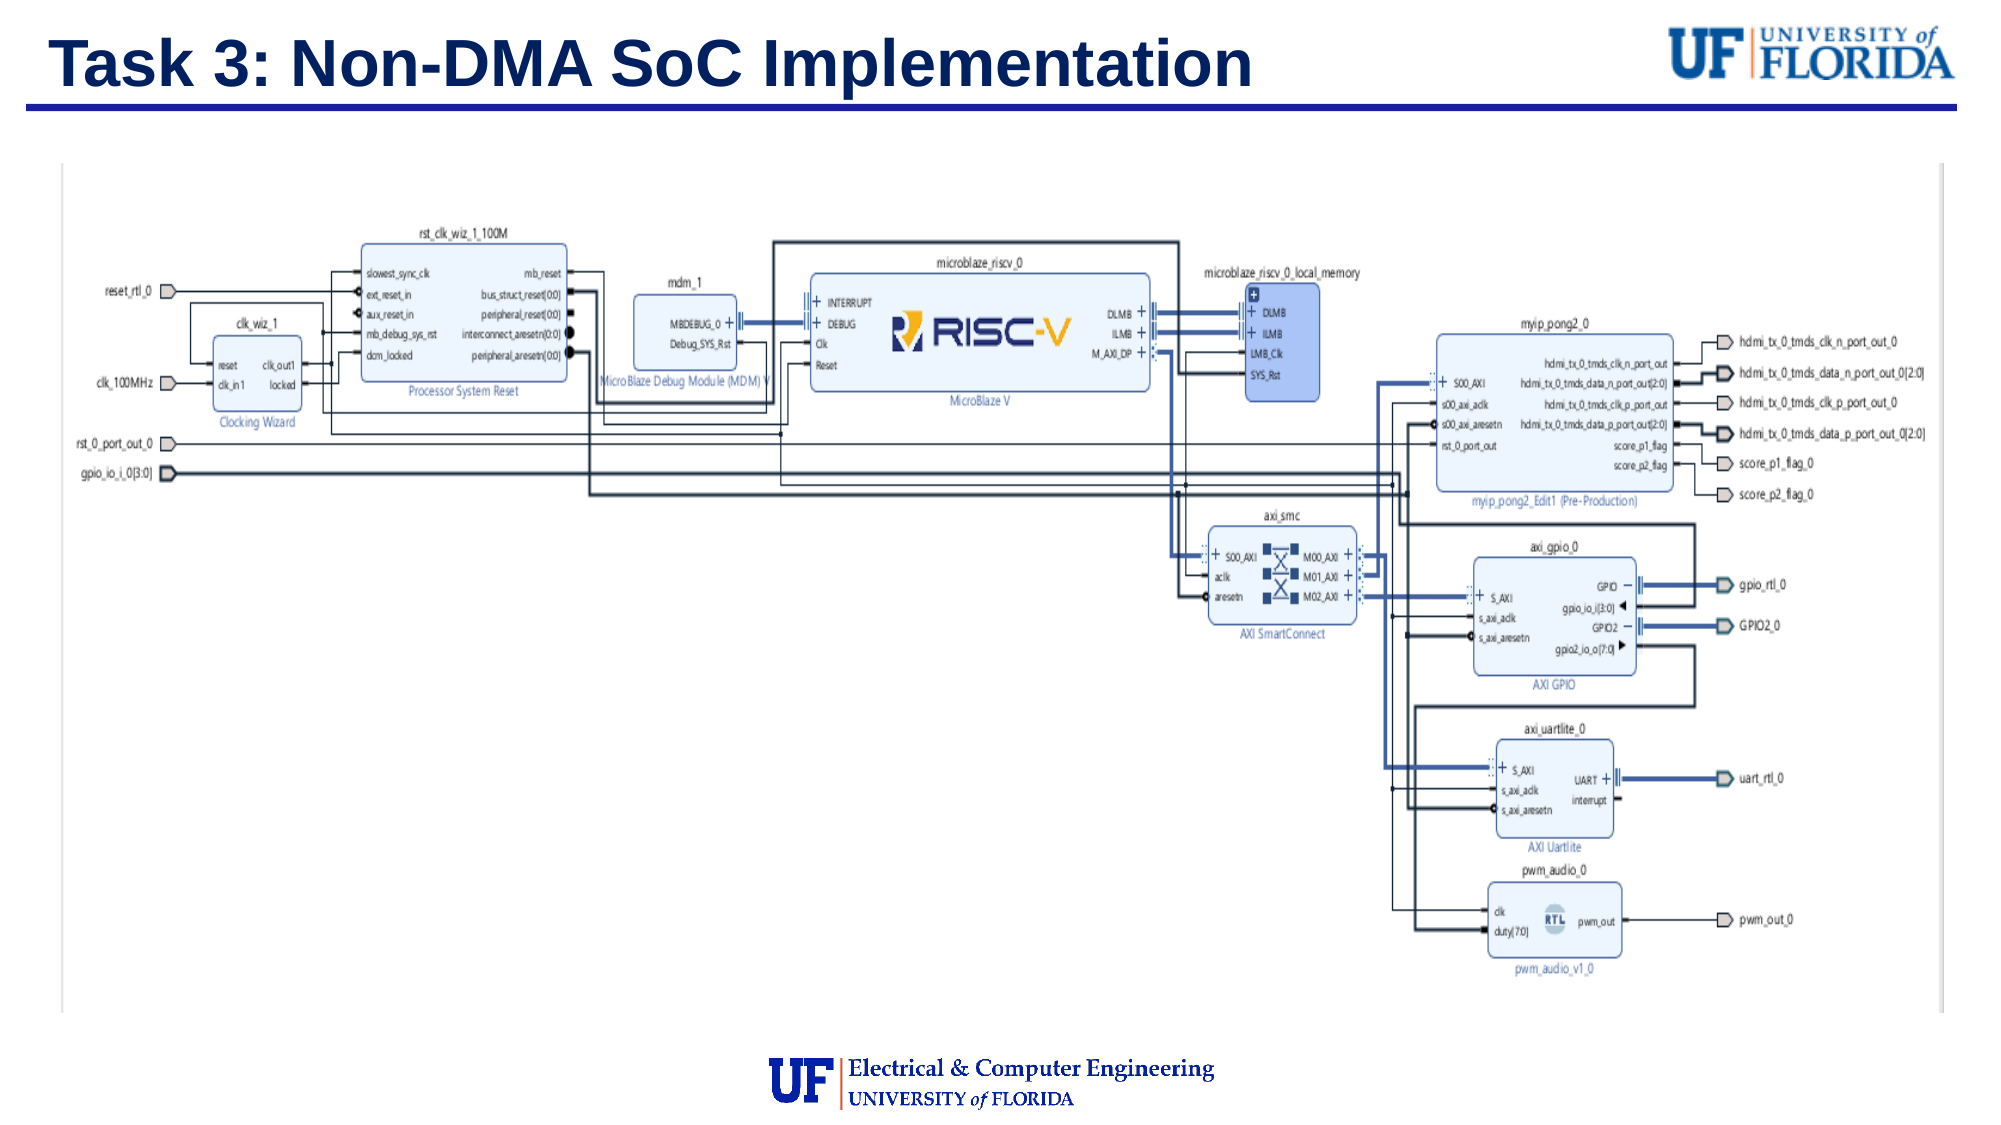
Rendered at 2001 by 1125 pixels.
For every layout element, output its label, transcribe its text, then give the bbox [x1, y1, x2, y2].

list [61, 163, 1944, 1013]
picture [1667, 24, 1957, 80]
title Task 3: Non-DMA SoC Implementation [26, 0, 1662, 118]
picture [769, 1058, 1214, 1110]
